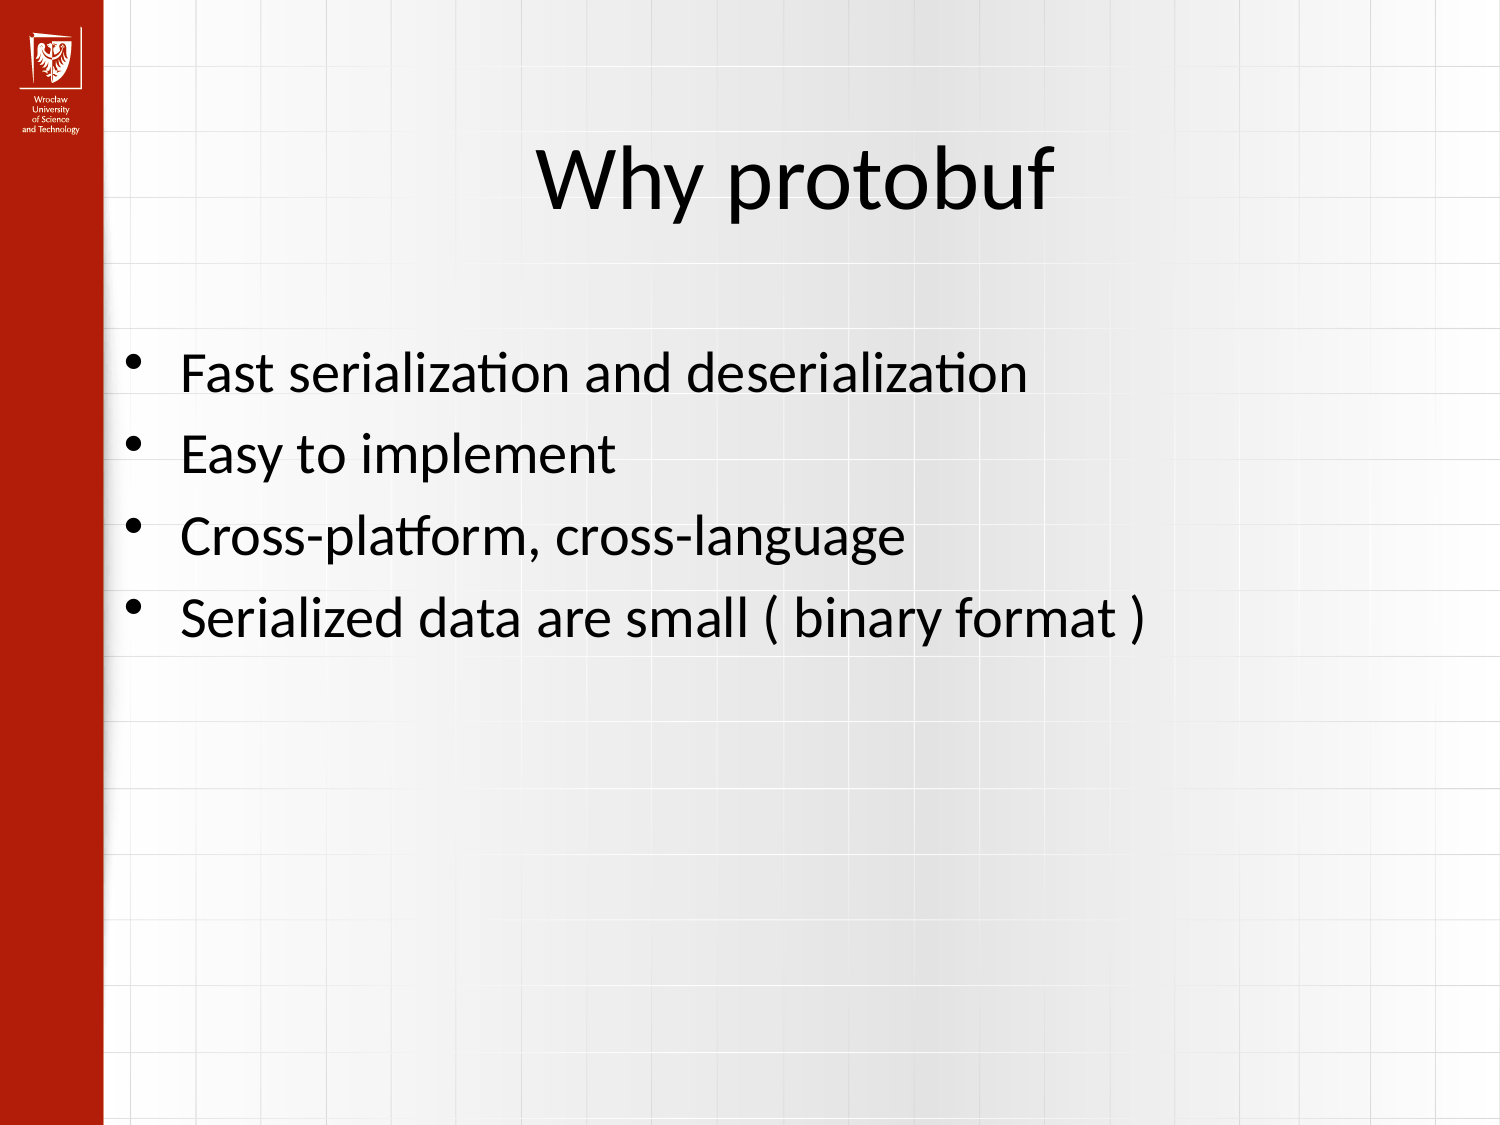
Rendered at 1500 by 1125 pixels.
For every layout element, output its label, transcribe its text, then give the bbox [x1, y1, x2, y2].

list Fast serialization and deserialization Easy to implement Cross-platform, cross-language Serialized data are small ( binary format ) [123, 326, 1474, 1024]
list Why protobuf [123, 101, 1483, 244]
picture [0, 0, 1500, 1125]
